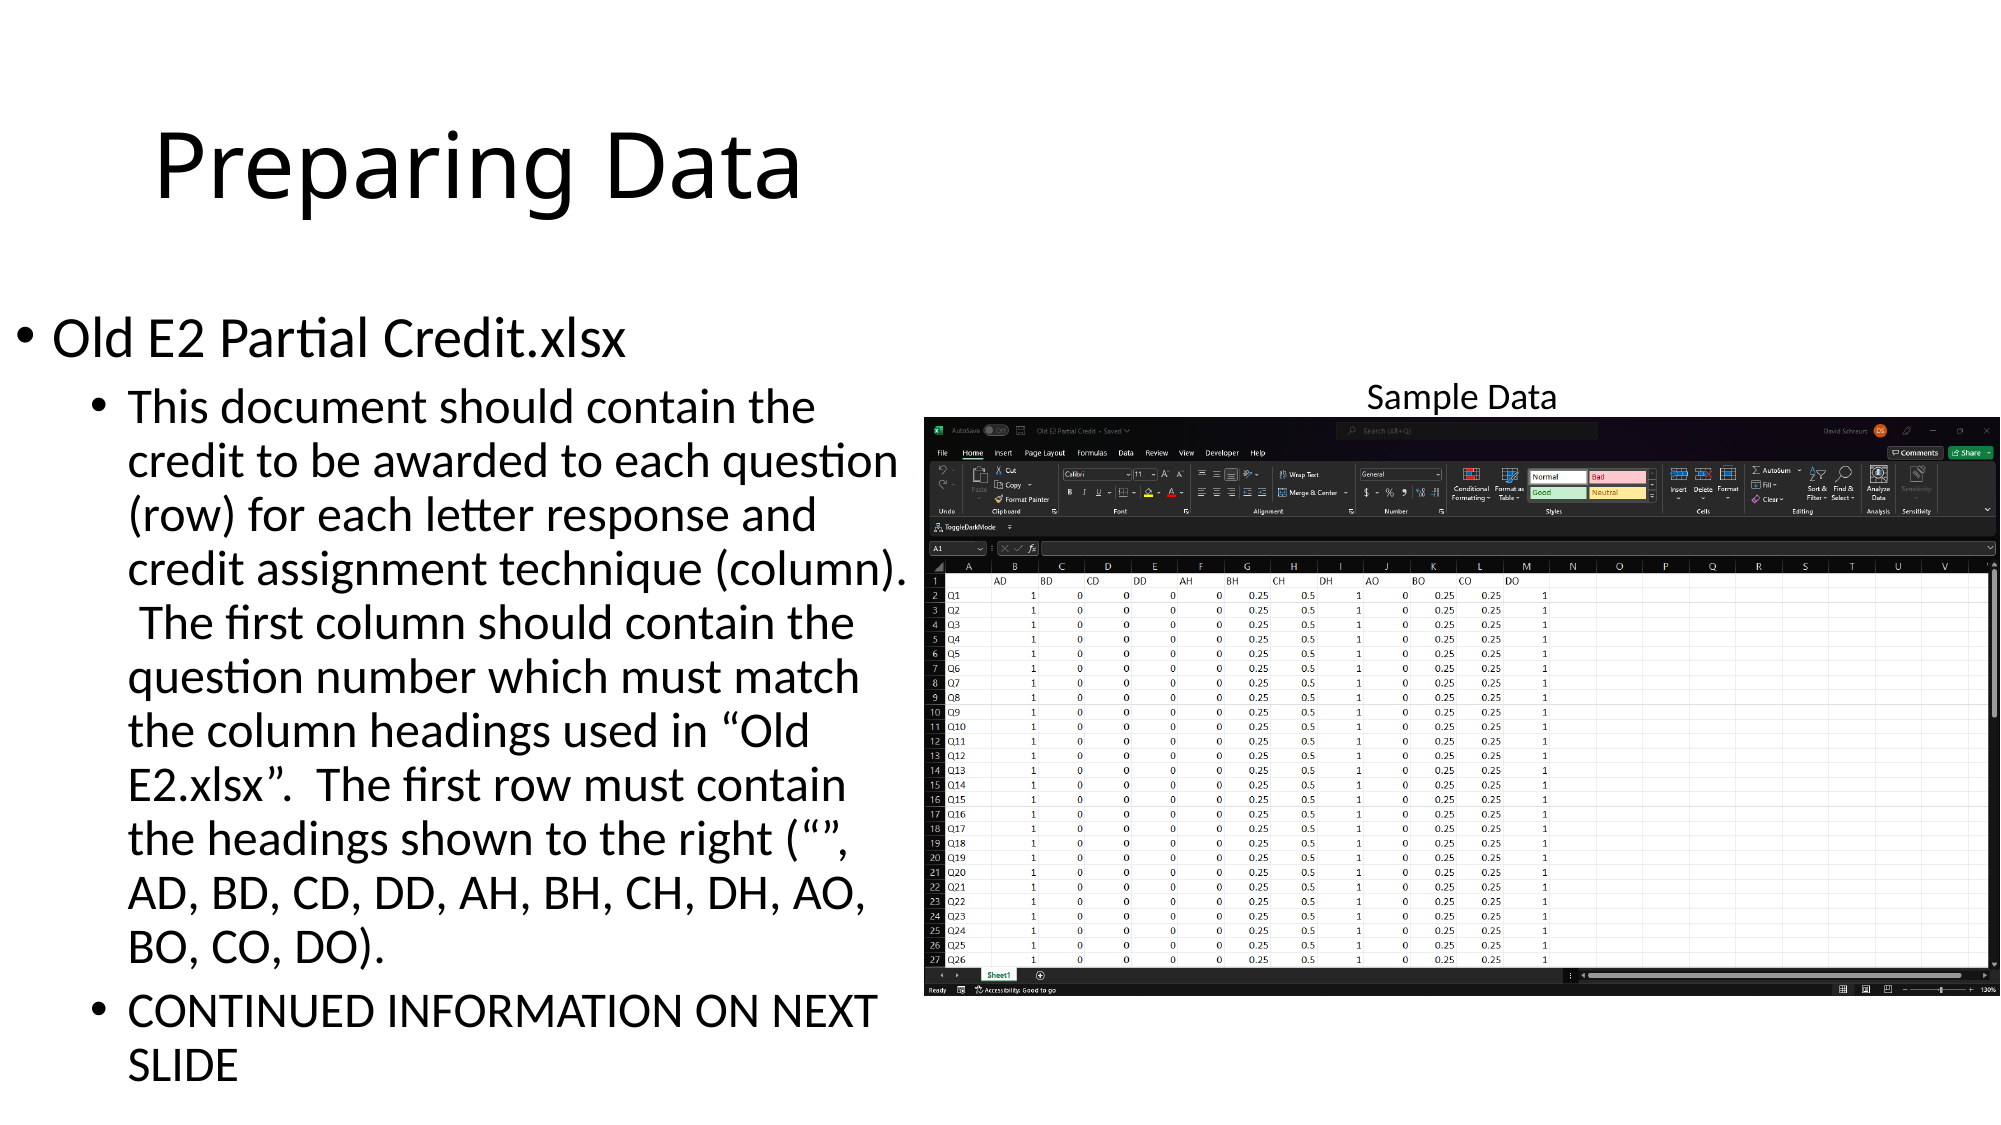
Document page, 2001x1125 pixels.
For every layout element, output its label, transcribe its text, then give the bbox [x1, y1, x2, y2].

text_box Sample Data [924, 364, 2000, 417]
title Preparing Data [137, 59, 1863, 278]
picture [924, 417, 2000, 996]
list Old E2 Partial Credit.xlsx This document should contain the credit to be awarded to each question (row) for each letter response and credit assignment technique (column). The first column should contain the question number which must match the column headings used in “Old E2.xlsx”. The first row must contain the headings shown to the right (“”, AD, BD, CD, DD, AH, BH, CH, DH, AO, BO, CO, DO). CONTINUED INFORMATION ON NEXT SLIDE [0, 299, 925, 1113]
